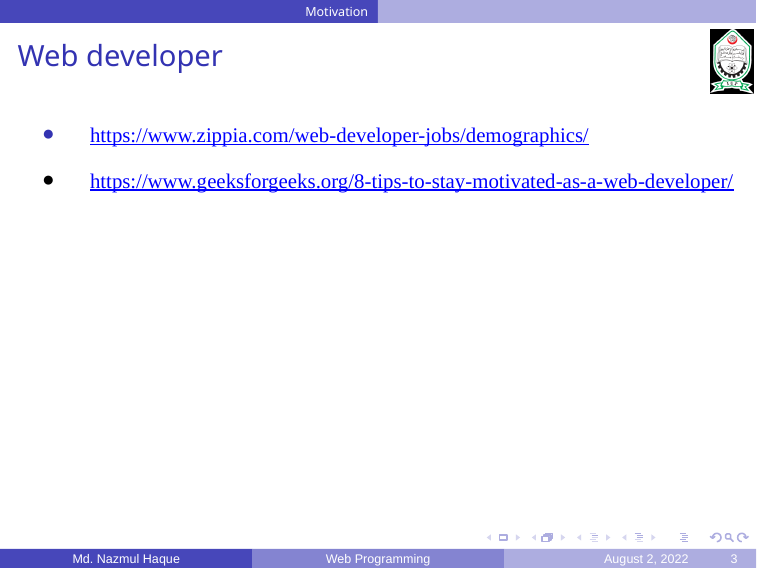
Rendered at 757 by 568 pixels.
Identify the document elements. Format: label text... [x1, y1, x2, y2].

text_box https://www.zippia.com/web-developer-jobs/demographics/ https://www.geeksforgeeks.org/8-tips-to-stay-motivated-as-a-web-developer/ [0, 106, 757, 483]
text_box Web developer [15, 27, 740, 102]
text_box [377, 0, 756, 23]
picture [740, 29, 754, 94]
text_box Motivation [0, 0, 377, 23]
